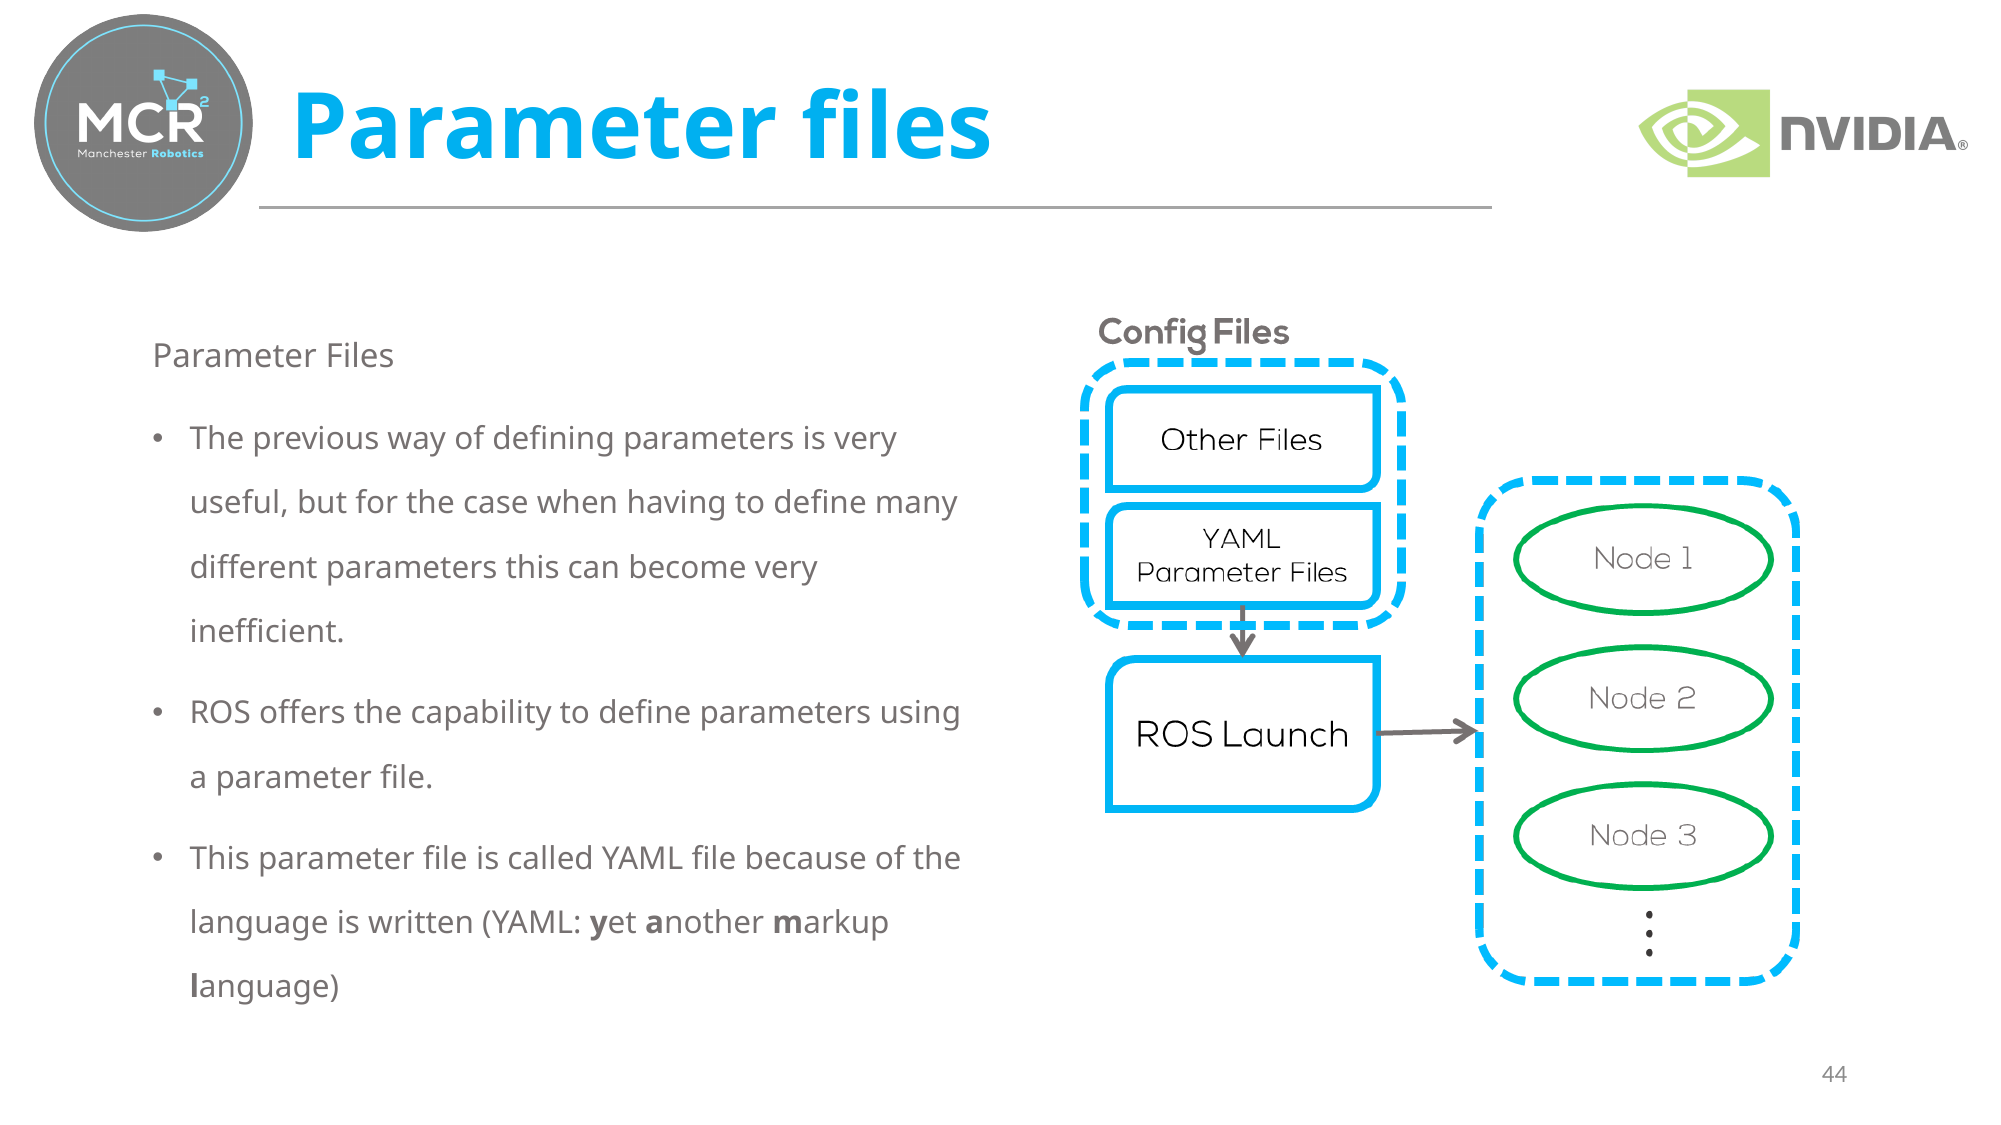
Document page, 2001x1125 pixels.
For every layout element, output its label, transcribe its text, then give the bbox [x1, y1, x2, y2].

title Parameter files [275, 19, 1615, 238]
slide_number 44 [1412, 1042, 1863, 1103]
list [1075, 299, 1800, 1014]
list Parameter Files The previous way of defining parameters is very useful, but for the case when having to define many different parameters this can become very inefficient. ROS offers the capability to define parameters using a parameter file. This parameter file is called YAML file because of the language is written (YAML: yet another markup language) [137, 299, 988, 1014]
